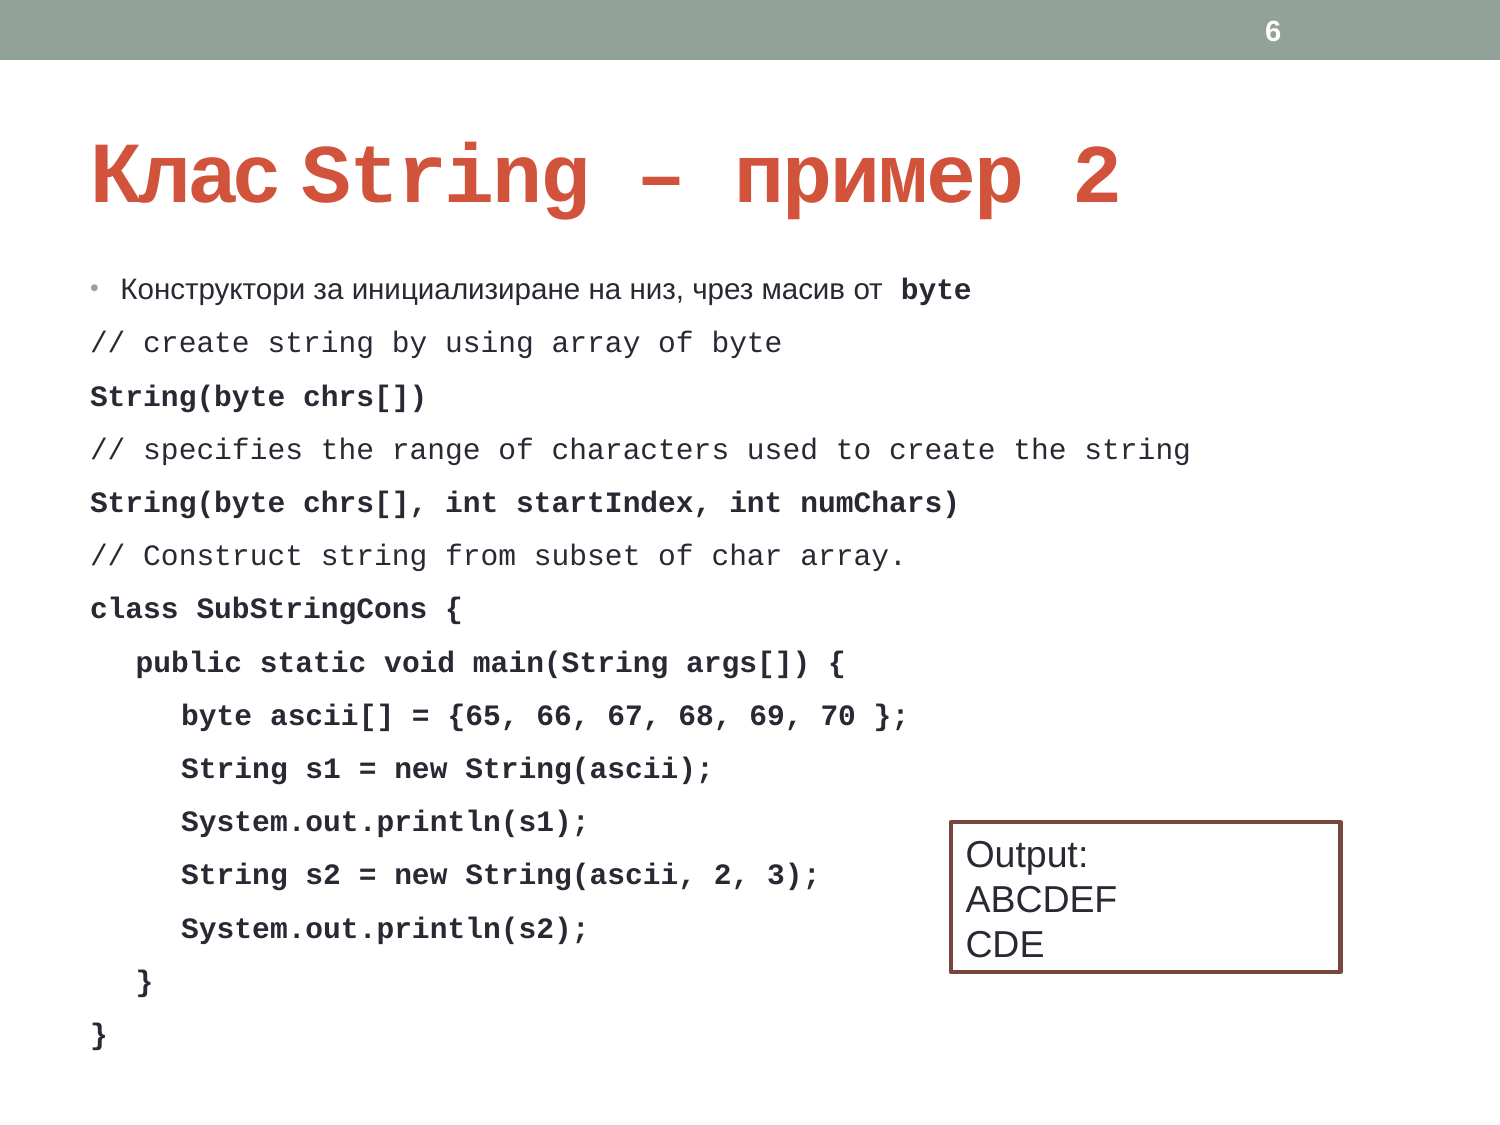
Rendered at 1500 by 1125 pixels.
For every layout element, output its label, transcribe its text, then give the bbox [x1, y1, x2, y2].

slide_number 6 [1250, 3, 1425, 57]
text_box Output: ABCDEF CDE [949, 820, 1343, 974]
list Конструктори за инициализиране на низ, чрез масив от byte // create string by using array of byte String(byte chrs[]) // specifies the range of characters used to create the string String(byte chrs[], int startIndex, int numChars) // Construct string from subset of char array. class SubStringCons { public static void main(String args[]) { byte ascii[] = {65, 66, 67, 68, 69, 70 }; String s1 = new String(ascii); System.out.println(s1); String s2 = new String(ascii, 2, 3); System.out.println(s2); } } [75, 262, 1500, 1063]
title Клас String – пример 2 [75, 87, 1425, 250]
